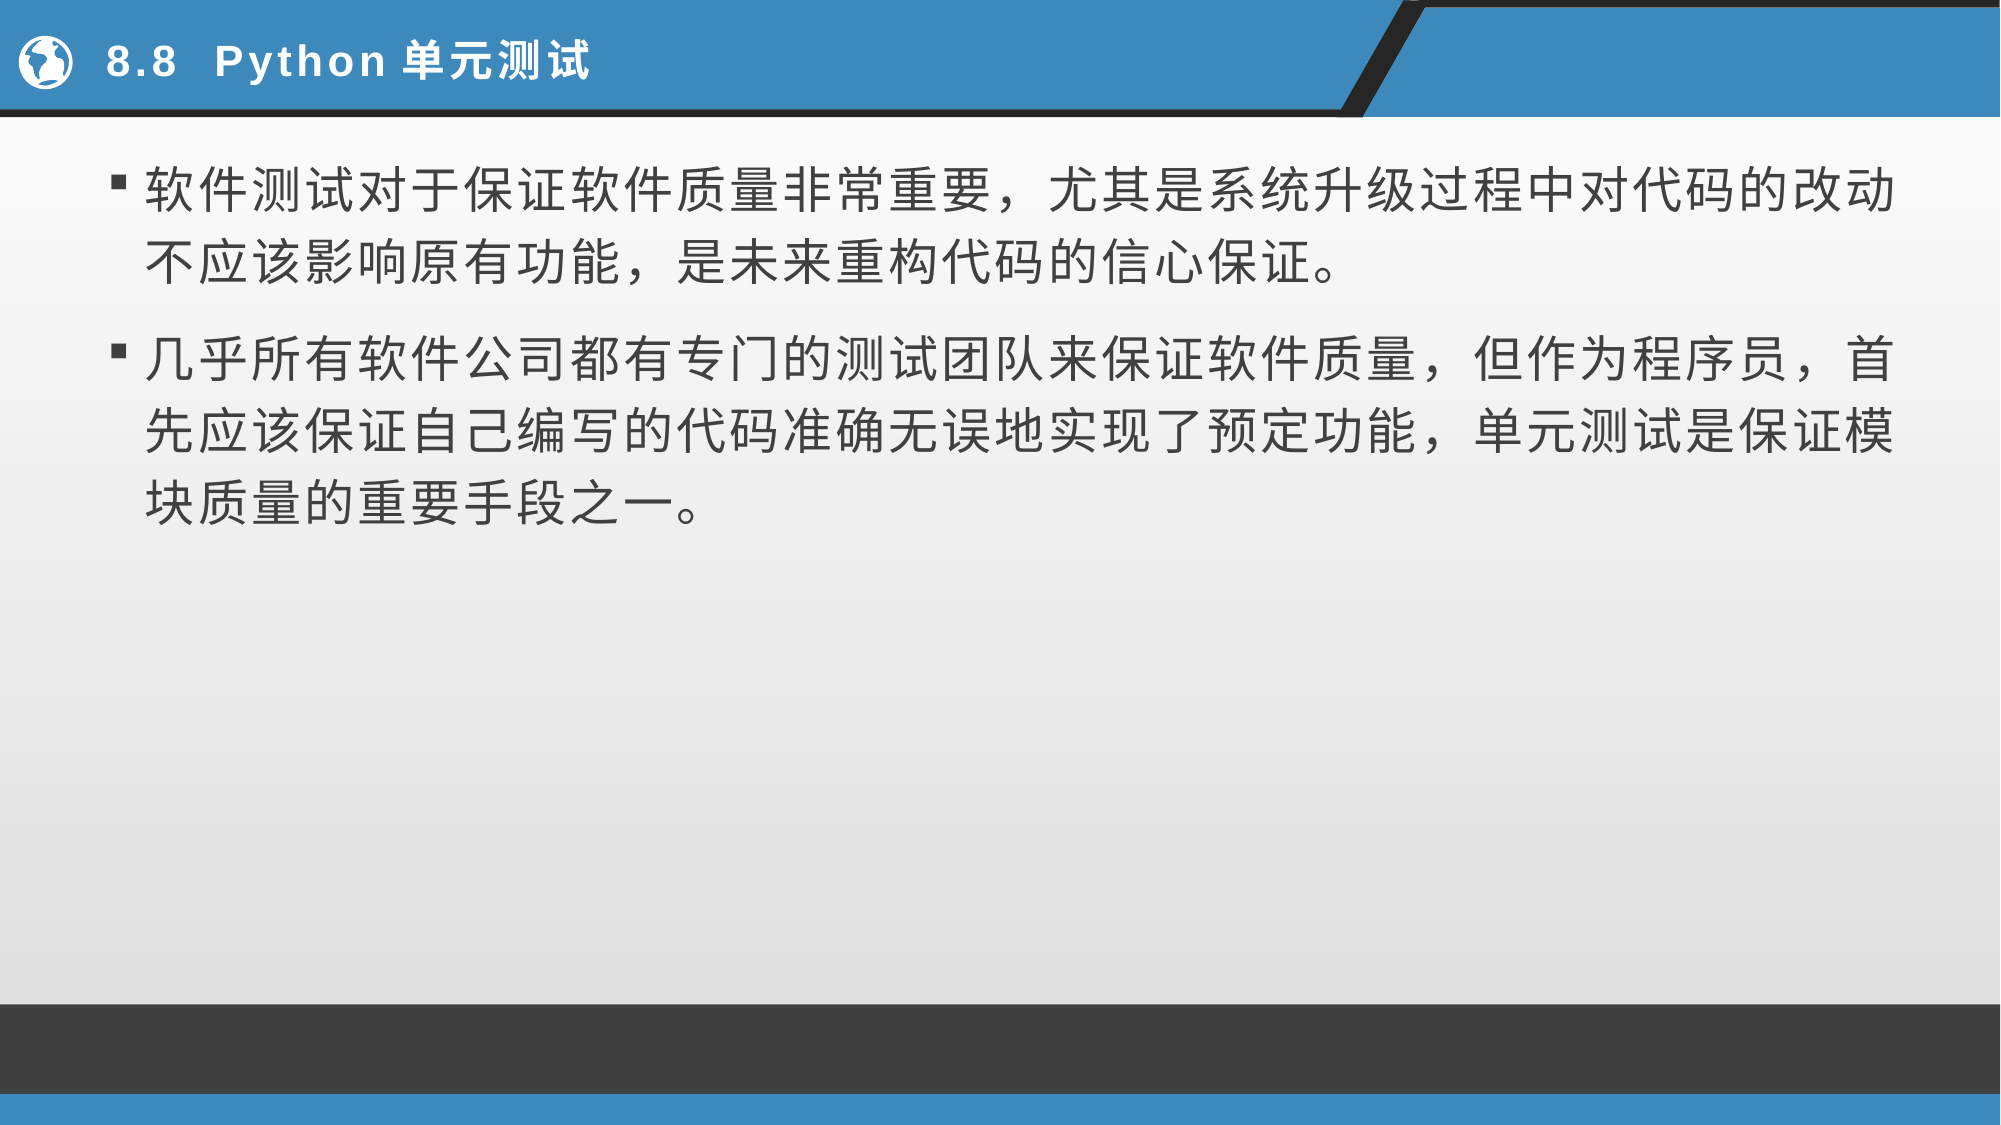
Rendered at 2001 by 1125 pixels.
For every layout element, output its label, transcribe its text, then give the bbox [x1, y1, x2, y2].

list 软件测试对于保证软件质量非常重要，尤其是系统升级过程中对代码的改动不应该影响原有功能，是未来重构代码的信心保证。 几乎所有软件公司都有专门的测试团队来保证软件质量，但作为程序员，首先应该保证自己编写的代码准确无误地实现了预定功能，单元测试是保证模块质量的重要手段之一。 [90, 146, 1921, 976]
title 8.8 Python单元测试 [90, 0, 977, 146]
